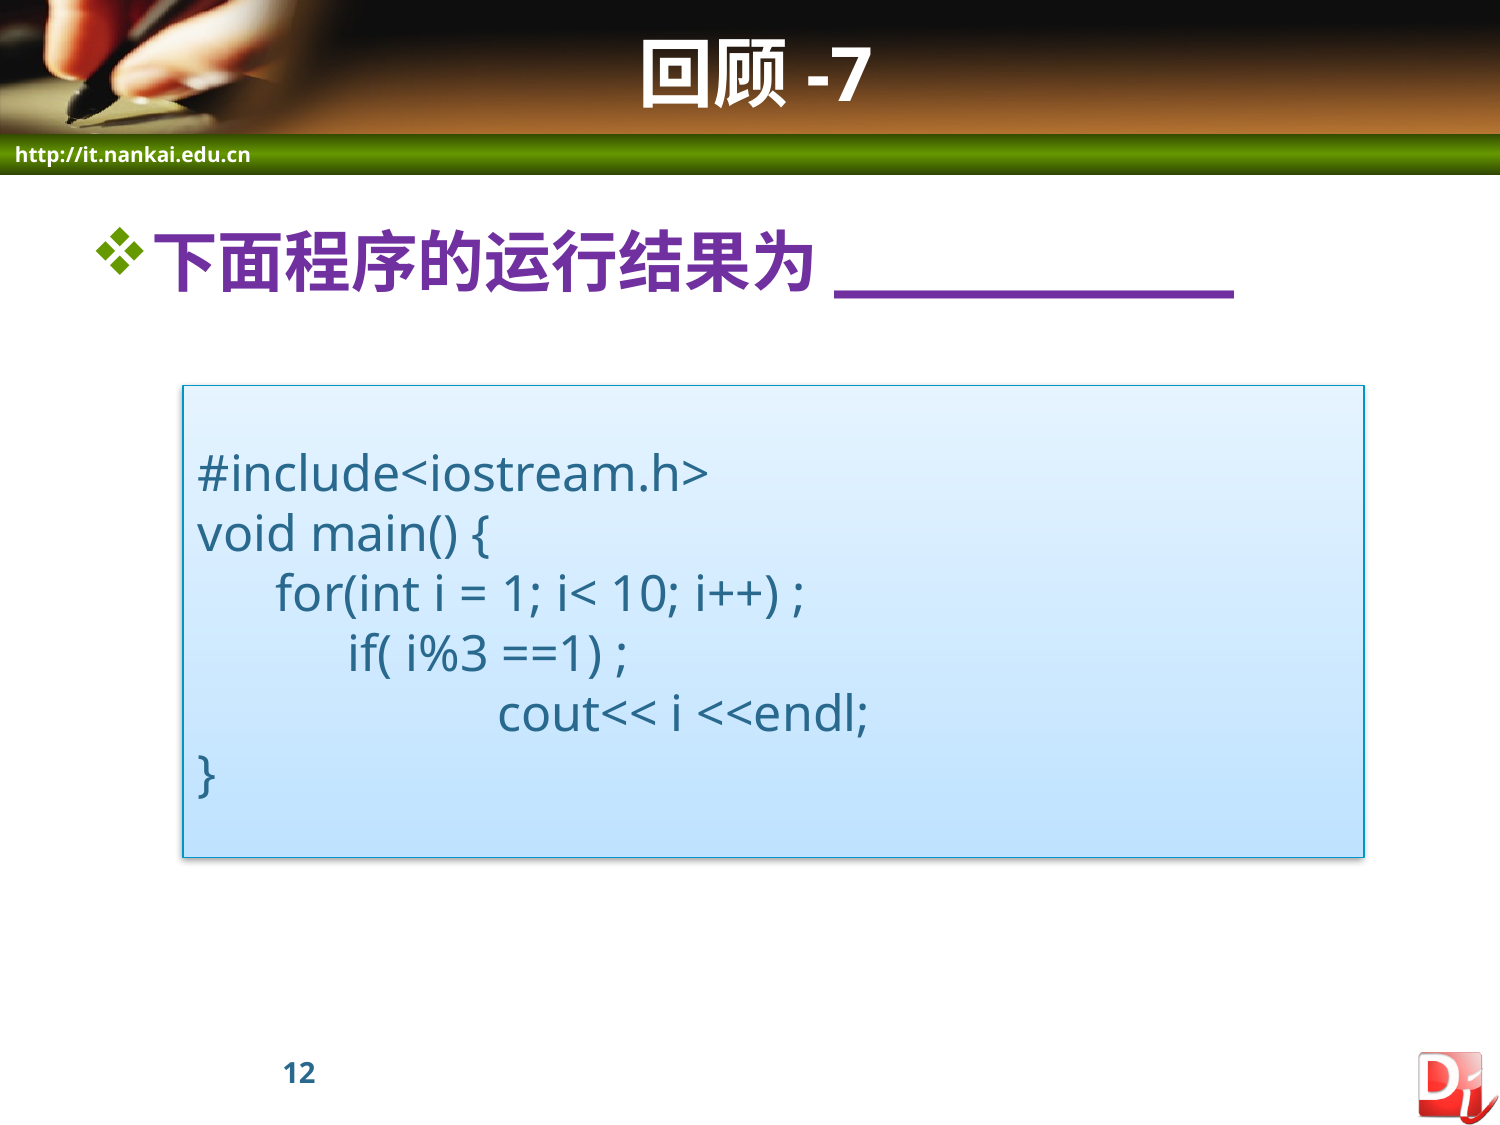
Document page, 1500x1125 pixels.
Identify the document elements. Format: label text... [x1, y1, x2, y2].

picture [0, 0, 1500, 134]
slide_number 12 [123, 1046, 475, 1083]
text_box #include<iostream.h> void main() { for(int i = 1; i< 10; i++) ; if( i%3 ==1) ; cout<< i <<endl; } [182, 385, 1365, 858]
title 回顾-7 [74, 24, 1438, 118]
list 下面程序的运行结果为__________ [74, 212, 1413, 1038]
picture [1417, 1052, 1500, 1125]
